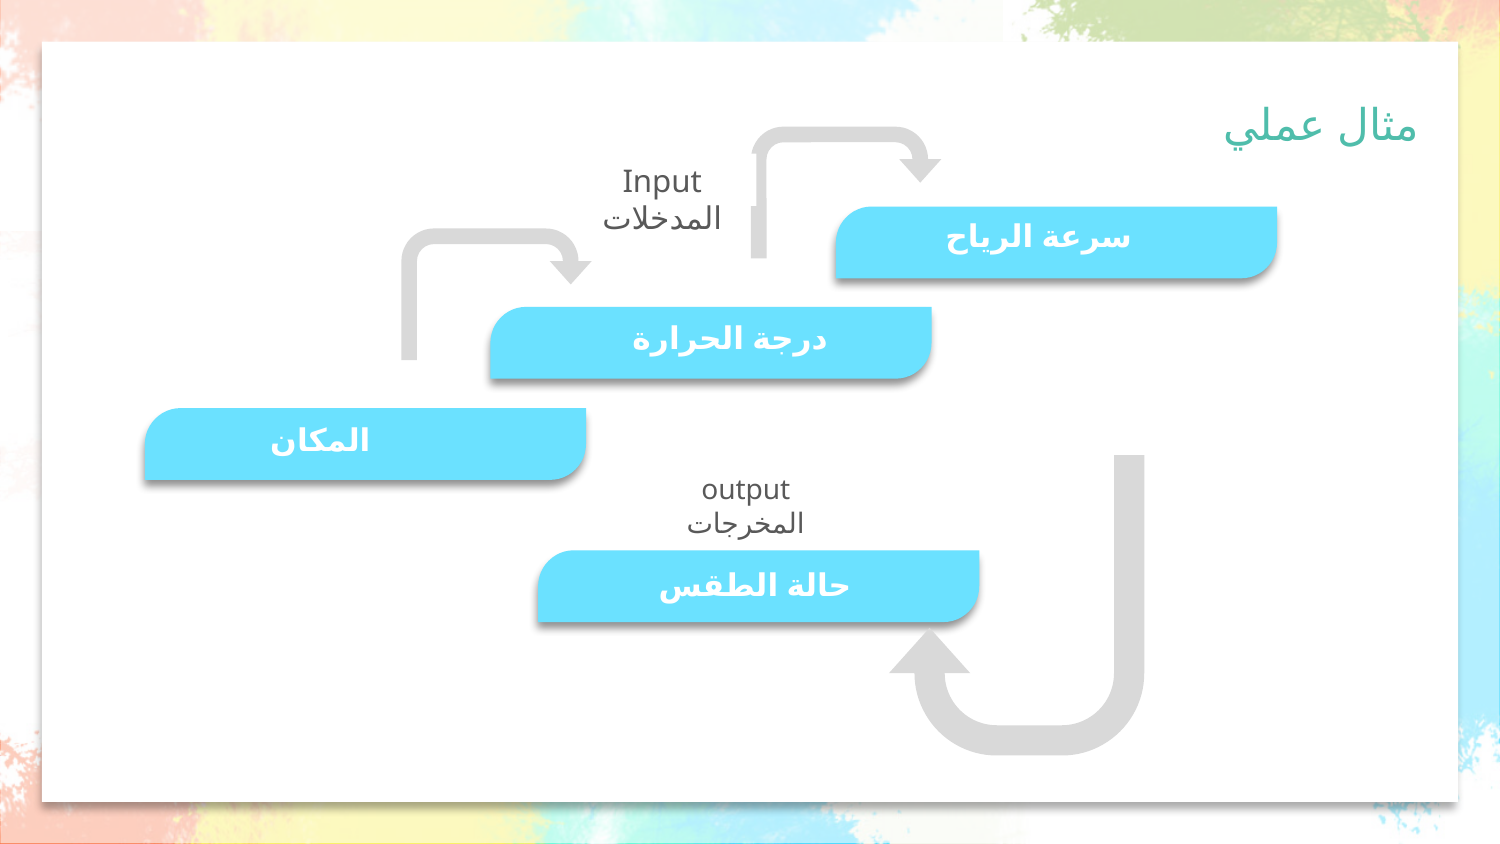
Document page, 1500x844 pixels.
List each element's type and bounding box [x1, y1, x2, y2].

text_box [0, 0, 1500, 844]
text_box [133, 126, 1278, 555]
